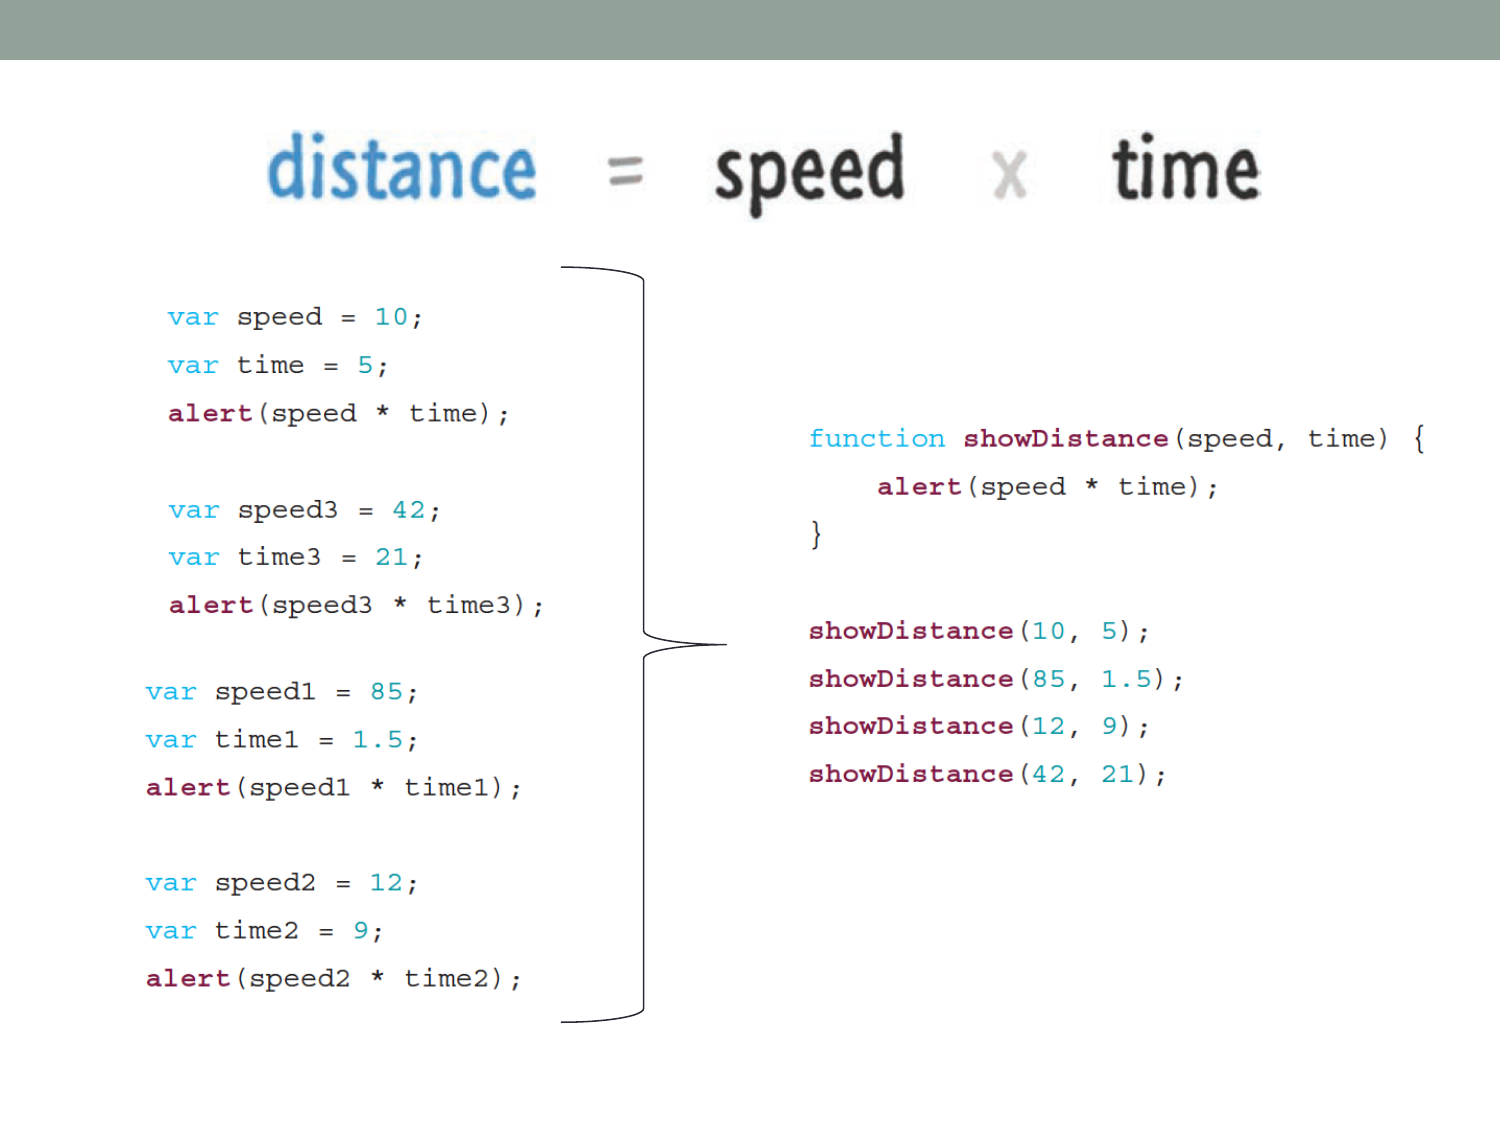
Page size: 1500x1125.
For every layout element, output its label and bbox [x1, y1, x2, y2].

text_box [560, 266, 728, 1024]
picture [135, 290, 534, 454]
picture [144, 478, 562, 634]
picture [122, 665, 547, 1023]
picture [773, 408, 1466, 806]
picture [225, 112, 1322, 234]
